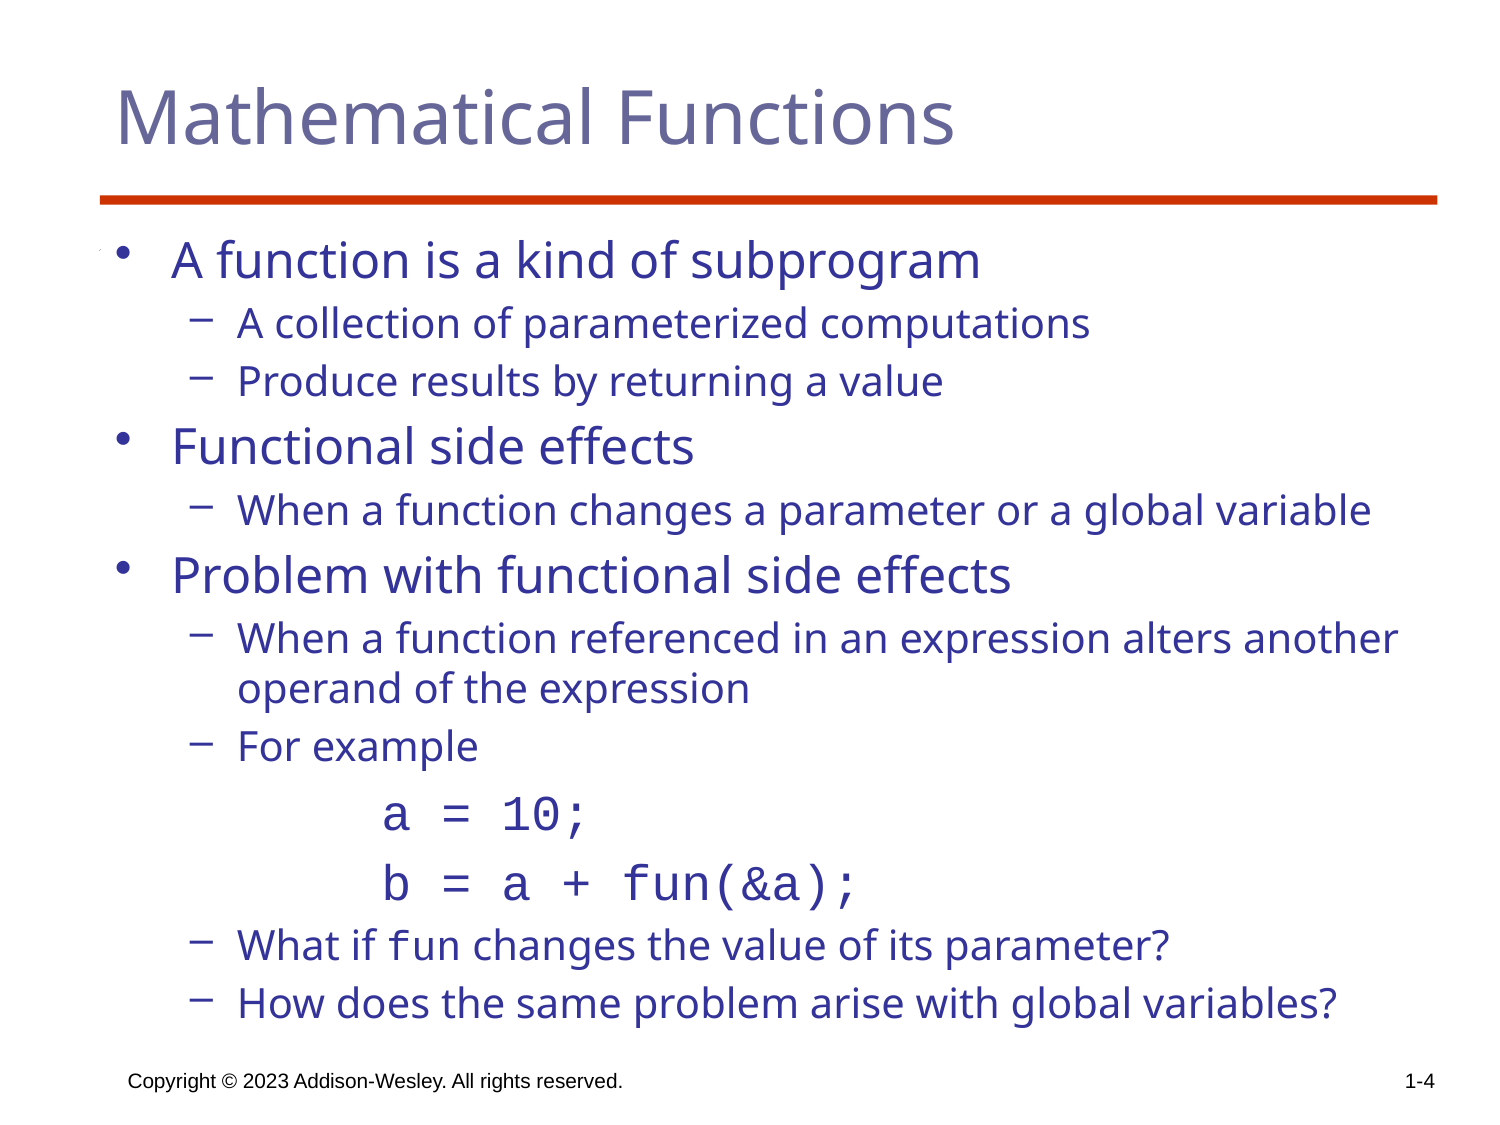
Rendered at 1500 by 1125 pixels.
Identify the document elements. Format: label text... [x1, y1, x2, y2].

title Mathematical Functions [99, 62, 1438, 220]
footer Copyright © 2023 Addison-Wesley. All rights reserved. [112, 1024, 801, 1101]
slide_number 1-4 [1137, 1024, 1451, 1101]
list A function is a kind of subprogram A collection of parameterized computations Produce results by returning a value Functional side effects When a function changes a parameter or a global variable Problem with functional side effects When a function referenced in an expression alters another operand of the expression For example a = 10; b = a + fun(&a); What if fun changes the value of its parameter? How does the same problem arise with global variables? [99, 220, 1438, 971]
